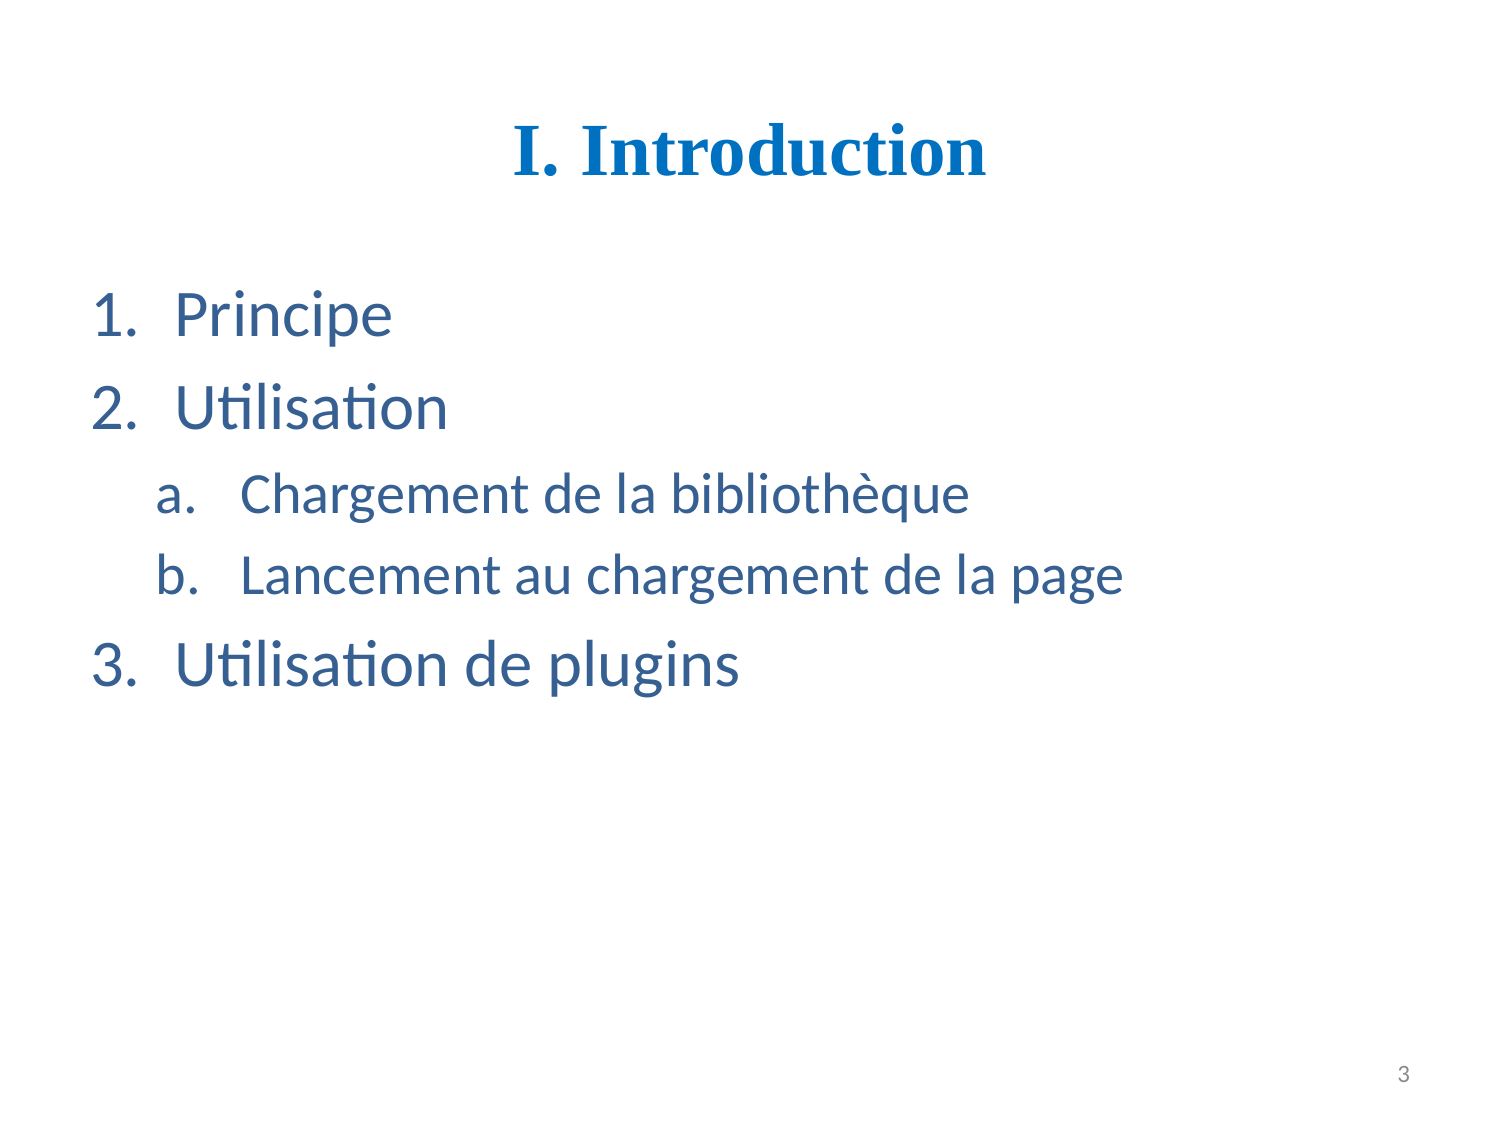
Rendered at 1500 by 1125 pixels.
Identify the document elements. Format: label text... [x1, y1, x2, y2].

list Principe Utilisation Chargement de la bibliothèque Lancement au chargement de la page Utilisation de plugins [75, 262, 1425, 1005]
title I. Introduction [75, 45, 1425, 233]
slide_number 3 [1074, 1042, 1425, 1103]
